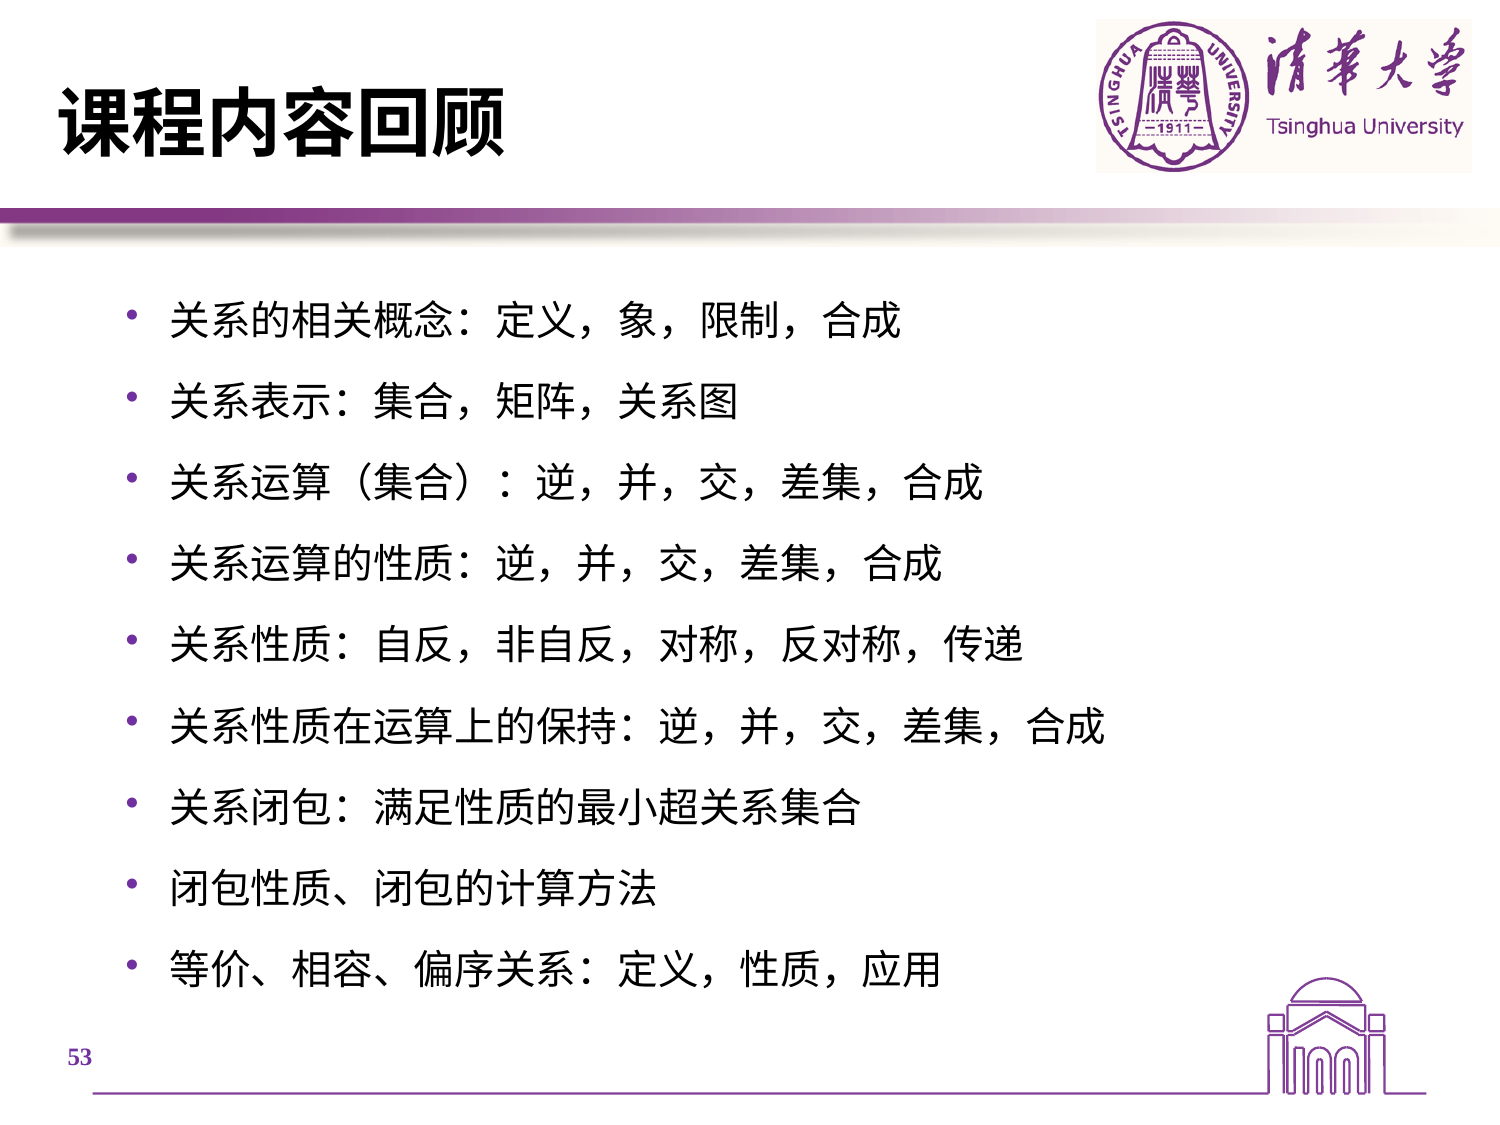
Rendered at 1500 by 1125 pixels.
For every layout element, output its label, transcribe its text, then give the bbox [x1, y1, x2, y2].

picture [1096, 19, 1472, 173]
title 课程内容回顾 [41, 45, 1097, 197]
list 关系的相关概念：定义，象，限制，合成 关系表示：集合，矩阵，关系图 关系运算（集合）：逆，并，交，差集，合成 关系运算的性质：逆，并，交，差集，合成 关系性质：自反，非自反，对称，反对称，传递 关系性质在运算上的保持：逆，并，交，差集，合成 关系闭包：满足性质的最小超关系集合 闭包性质、闭包的计算方法 等价、相容、偏序关系：定义，性质，应用 [112, 262, 1425, 1005]
picture [0, 208, 1500, 247]
